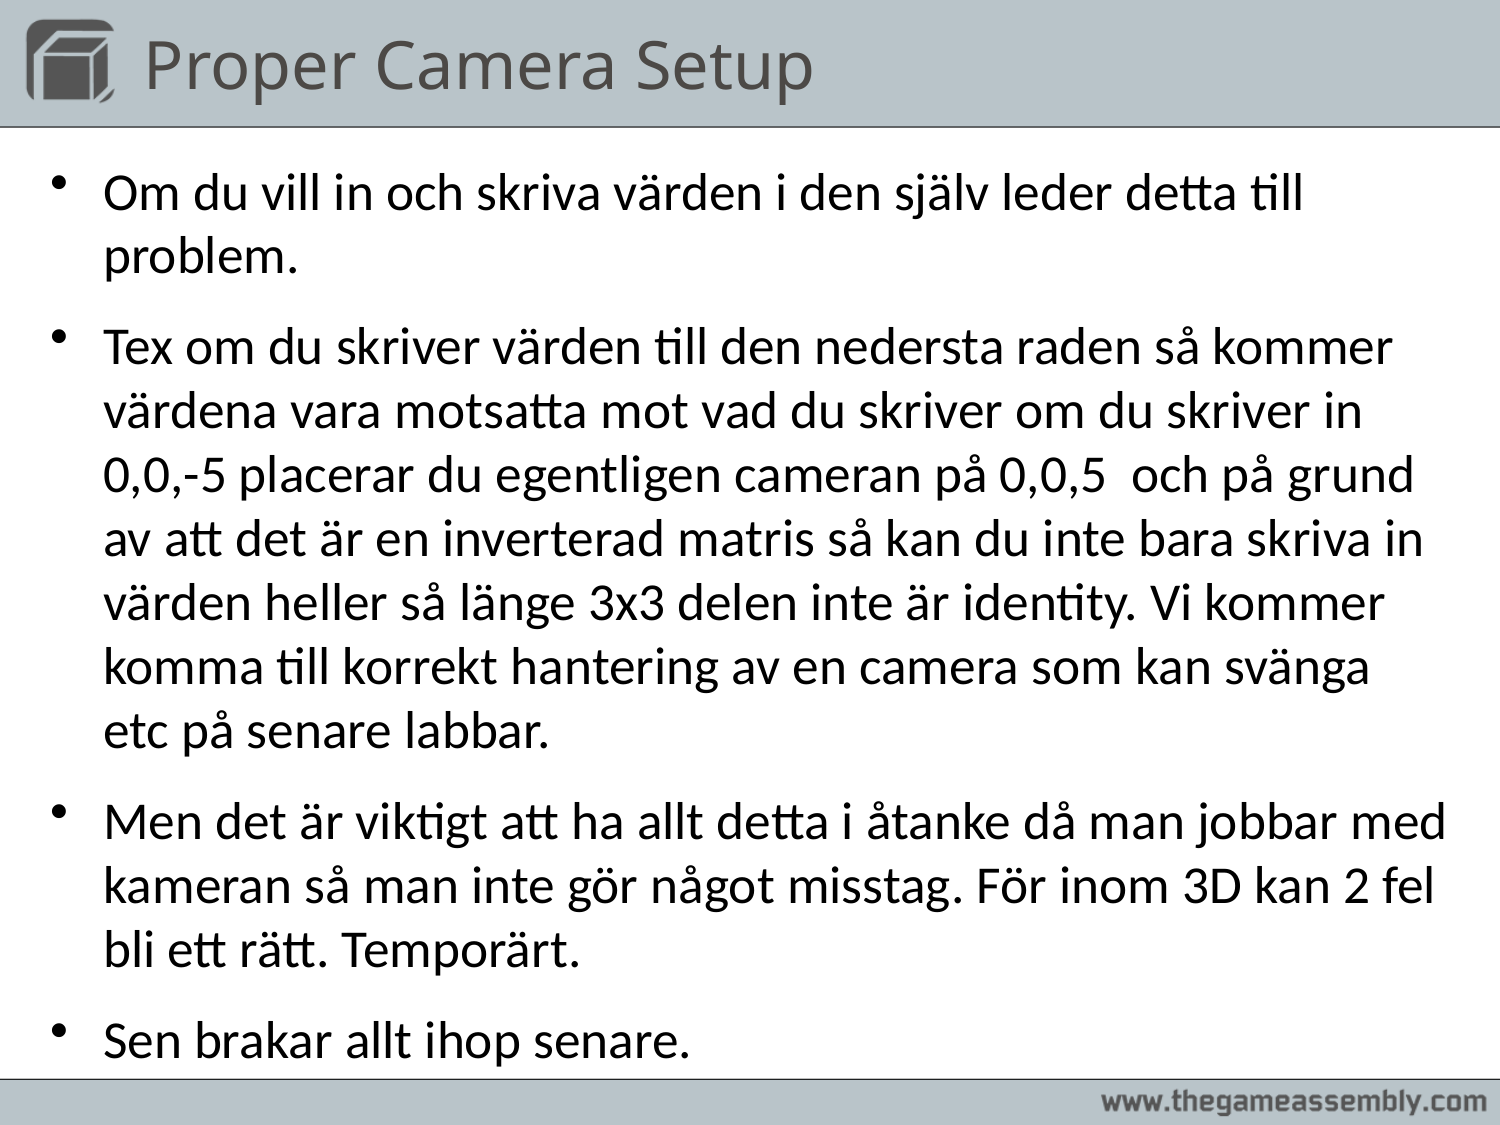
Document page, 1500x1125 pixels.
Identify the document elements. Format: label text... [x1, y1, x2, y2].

title Proper Camera Setup [128, 0, 1500, 126]
picture [0, 0, 1500, 1125]
list Om du vill in och skriva värden i den själv leder detta till problem. Tex om du skriver värden till den nedersta raden så kommer värdena vara motsatta mot vad du skriver om du skriver in 0,0,-5 placerar du egentligen cameran på 0,0,5 och på grund av att det är en inverterad matris så kan du inte bara skriva in värden heller så länge 3x3 delen inte är identity. Vi kommer komma till korrekt hantering av en camera som kan svänga etc på senare labbar. Men det är viktigt att ha allt detta i åtanke då man jobbar med kameran så man inte gör något misstag. För inom 3D kan 2 fel bli ett rätt. Temporärt. Sen brakar allt ihop senare. [35, 149, 1465, 1079]
